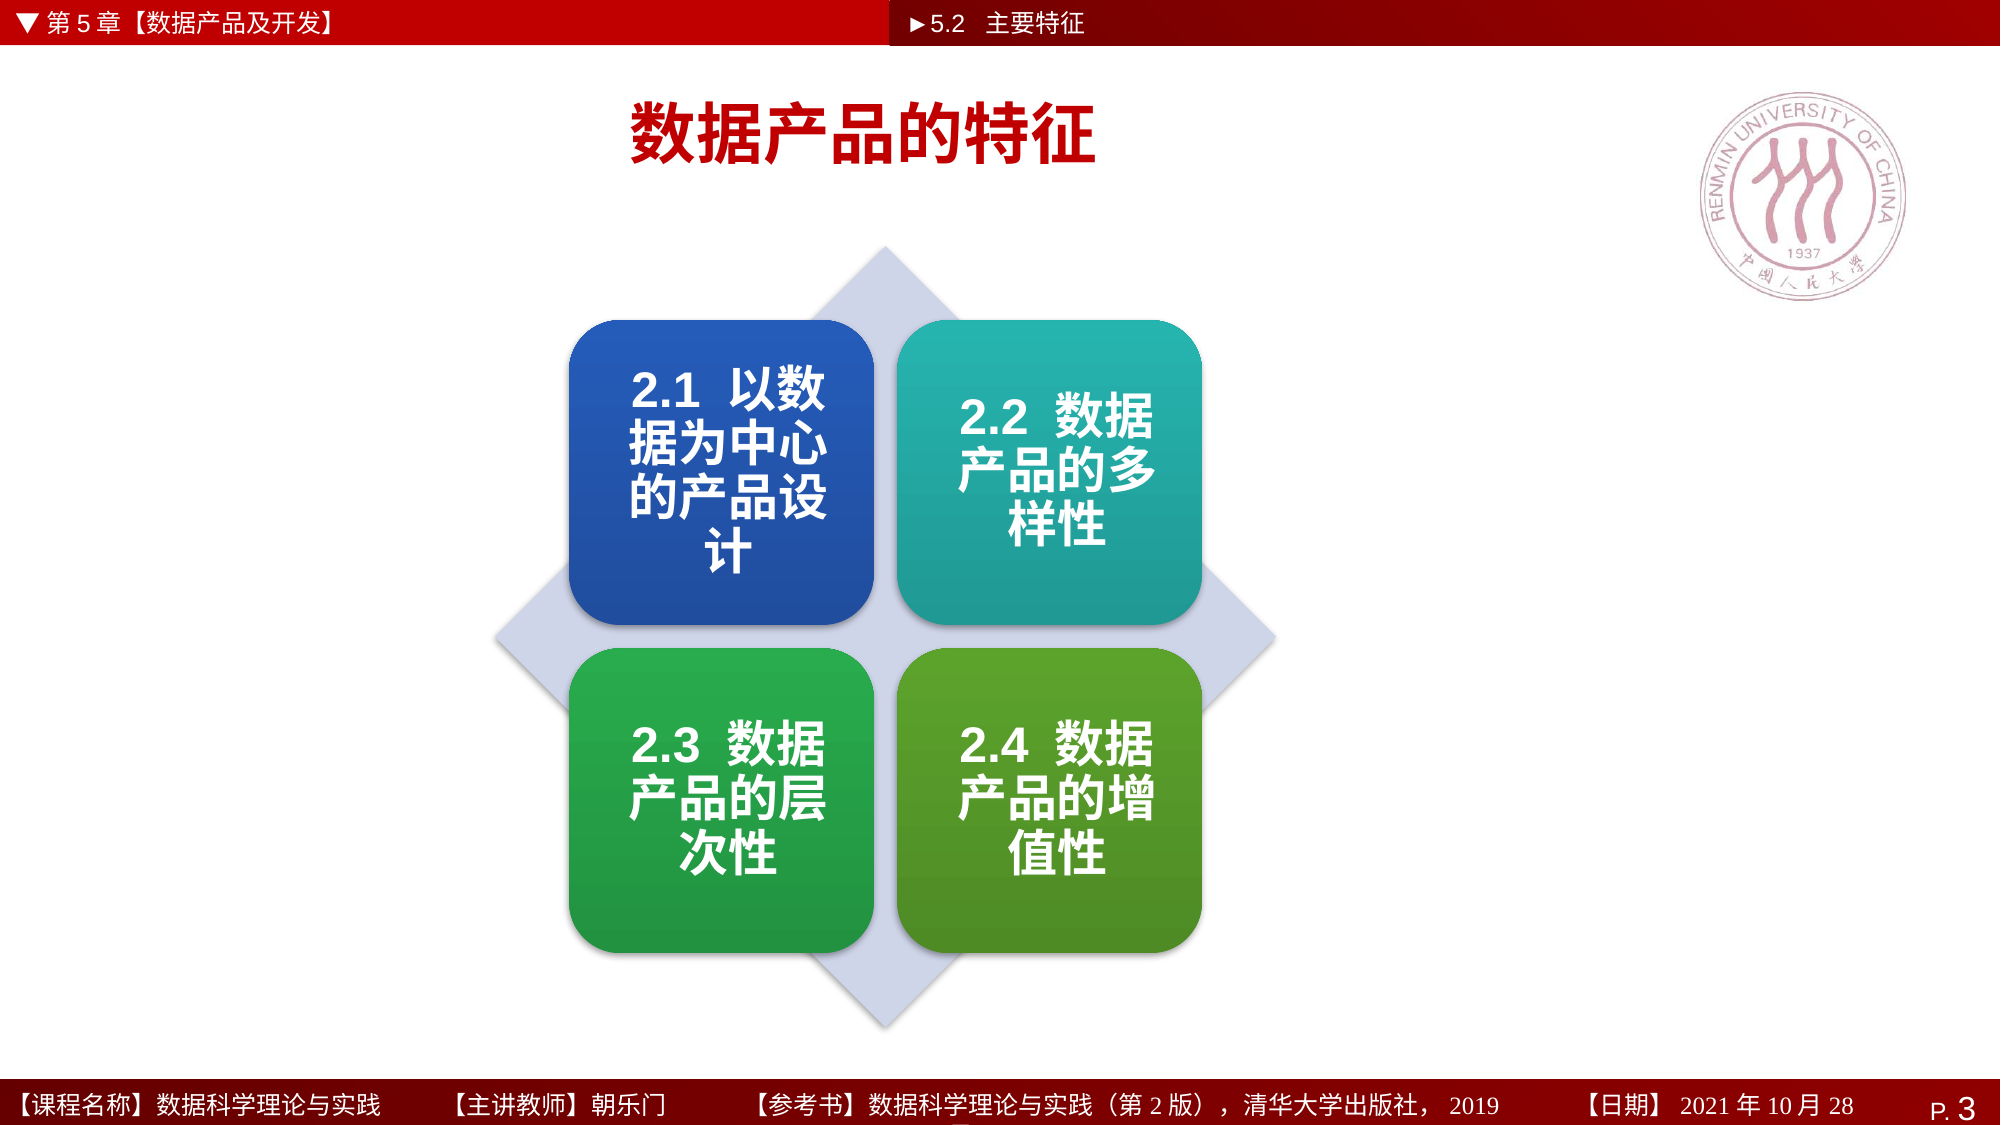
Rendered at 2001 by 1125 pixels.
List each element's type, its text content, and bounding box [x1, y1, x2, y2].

list ▼第5章【数据产品及开发】 [0, 0, 725, 43]
title 数据产品的特征 [64, 64, 1662, 200]
picture [1696, 89, 1910, 304]
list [133, 245, 1638, 1028]
list ►5.2 主要特征 [890, 0, 1249, 43]
